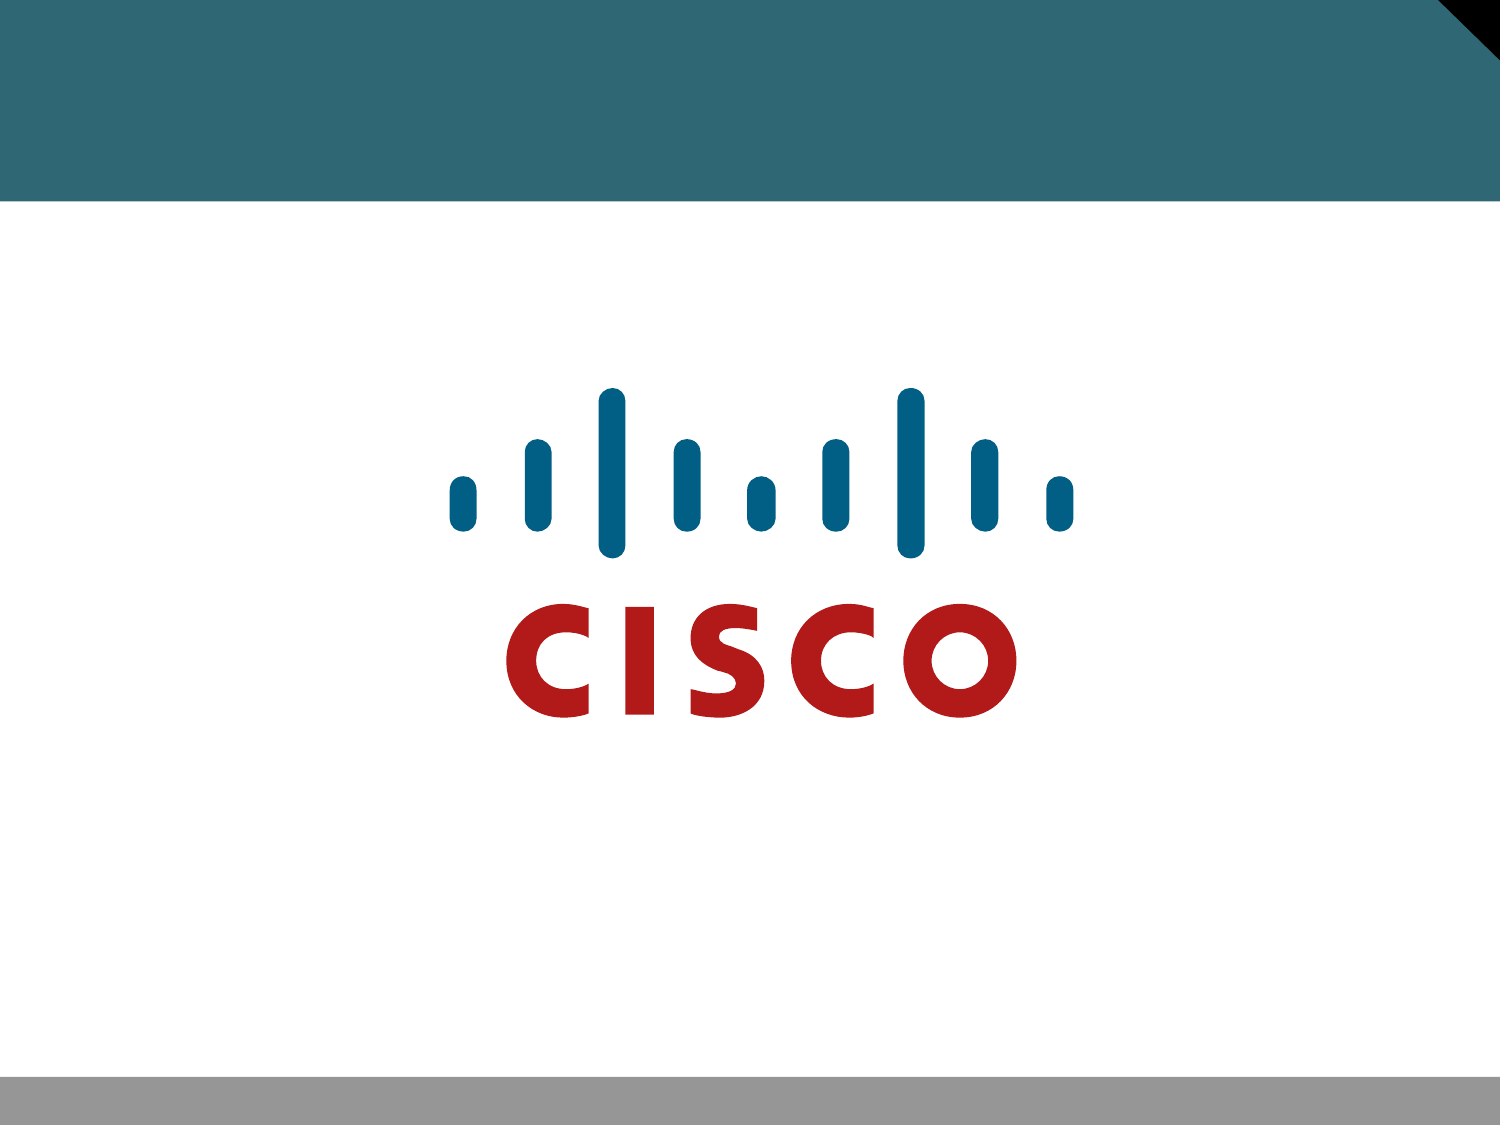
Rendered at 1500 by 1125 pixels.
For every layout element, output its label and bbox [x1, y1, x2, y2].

text_box [449, 386, 1075, 719]
